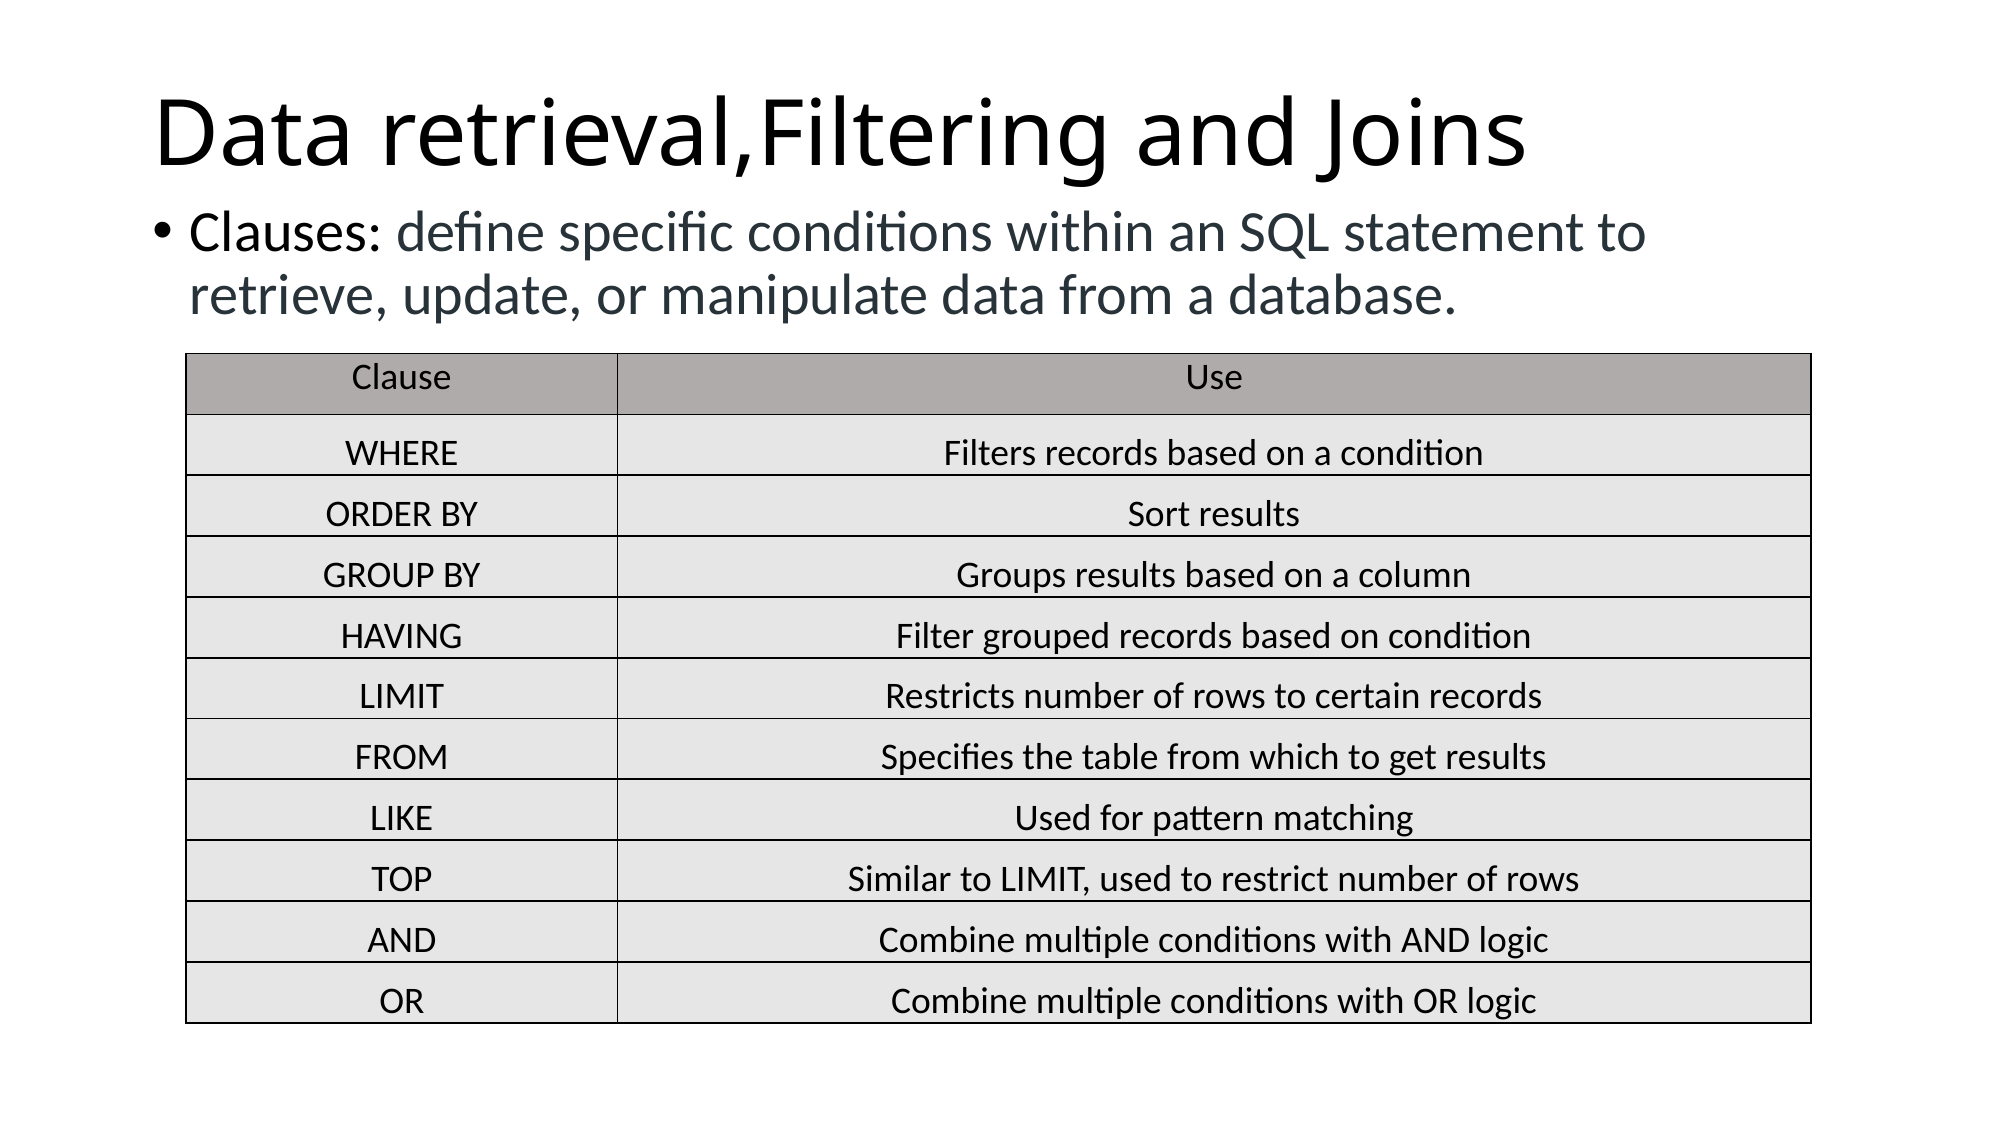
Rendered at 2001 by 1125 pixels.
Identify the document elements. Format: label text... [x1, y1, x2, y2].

table_cell Similar to LIMIT, used to restrict number of rows [618, 841, 1810, 900]
table_header Clause [187, 354, 617, 414]
table_cell GROUP BY [187, 537, 617, 596]
table_header Use [618, 354, 1810, 414]
table_cell FROM [187, 719, 617, 778]
table_cell Filter grouped records based on condition [618, 598, 1810, 657]
table_cell Sort results [618, 476, 1810, 535]
table_cell Restricts number of rows to certain records [618, 659, 1810, 718]
table_cell TOP [187, 841, 617, 900]
table_cell Specifies the table from which to get results [618, 719, 1810, 778]
table_cell Filters records based on a condition [618, 415, 1810, 474]
table_cell ORDER BY [187, 476, 617, 535]
table_cell Groups results based on a column [618, 537, 1810, 596]
title Data retrieval,Filtering and Joins [137, 78, 1863, 193]
table_cell Combine multiple conditions with OR logic [618, 963, 1810, 1022]
table_cell Used for pattern matching [618, 780, 1810, 839]
table_cell OR [187, 963, 617, 1022]
table_cell LIKE [187, 780, 617, 839]
table_cell Combine multiple conditions with AND logic [618, 902, 1810, 961]
table_cell LIMIT [187, 659, 617, 718]
list Clauses: define specific conditions within an SQL statement to retrieve, update, or manipulate data from a database. [137, 193, 1863, 1024]
table_cell HAVING [187, 598, 617, 657]
table_cell AND [187, 902, 617, 961]
table_cell WHERE [187, 415, 617, 474]
